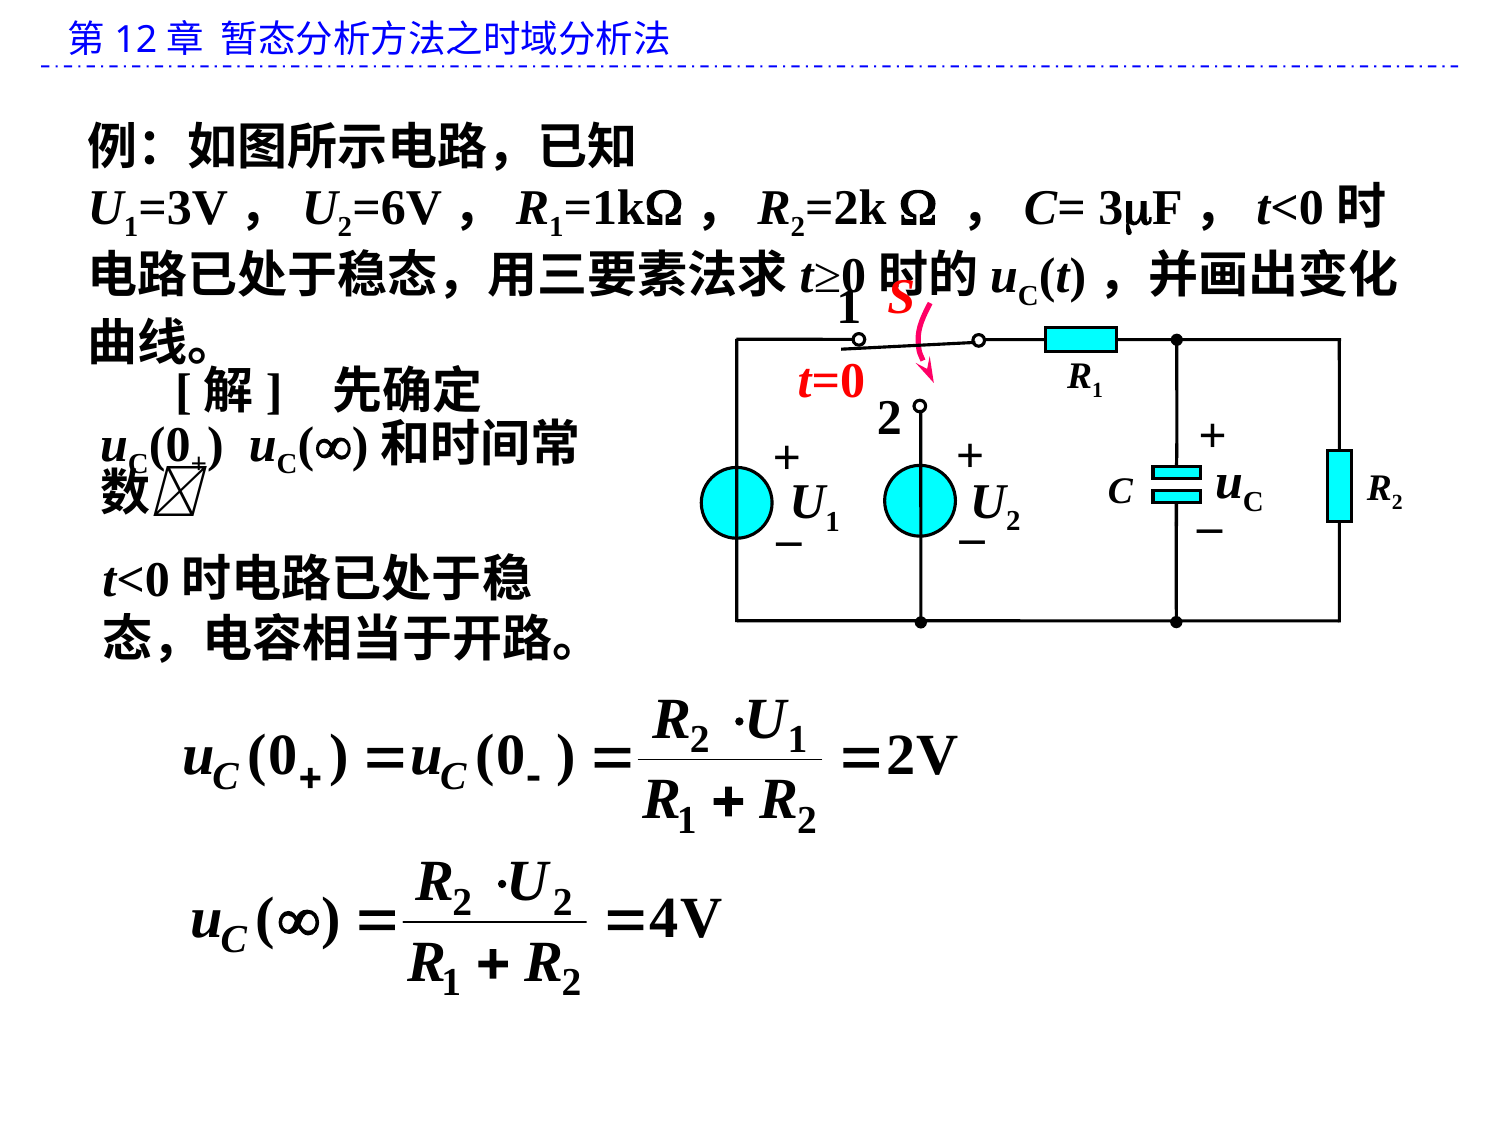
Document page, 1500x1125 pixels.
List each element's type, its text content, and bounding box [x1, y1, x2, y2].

text_box [解] 先确定uC(0+) uC()和时间常数 [85, 362, 615, 528]
text_box t<0时电路已处于稳态，电容相当于开路。 [87, 538, 640, 674]
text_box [701, 255, 1453, 623]
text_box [187, 849, 728, 1001]
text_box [178, 687, 963, 838]
text_box 例：如图所示电路，已知U1=3V，U2=6V，R1=1k，R2=2k  ，C= 3F，t<0时电路已处于稳态，用三要素法求t≥0时的uC(t)，并画出变化曲线。 [72, 106, 1423, 378]
